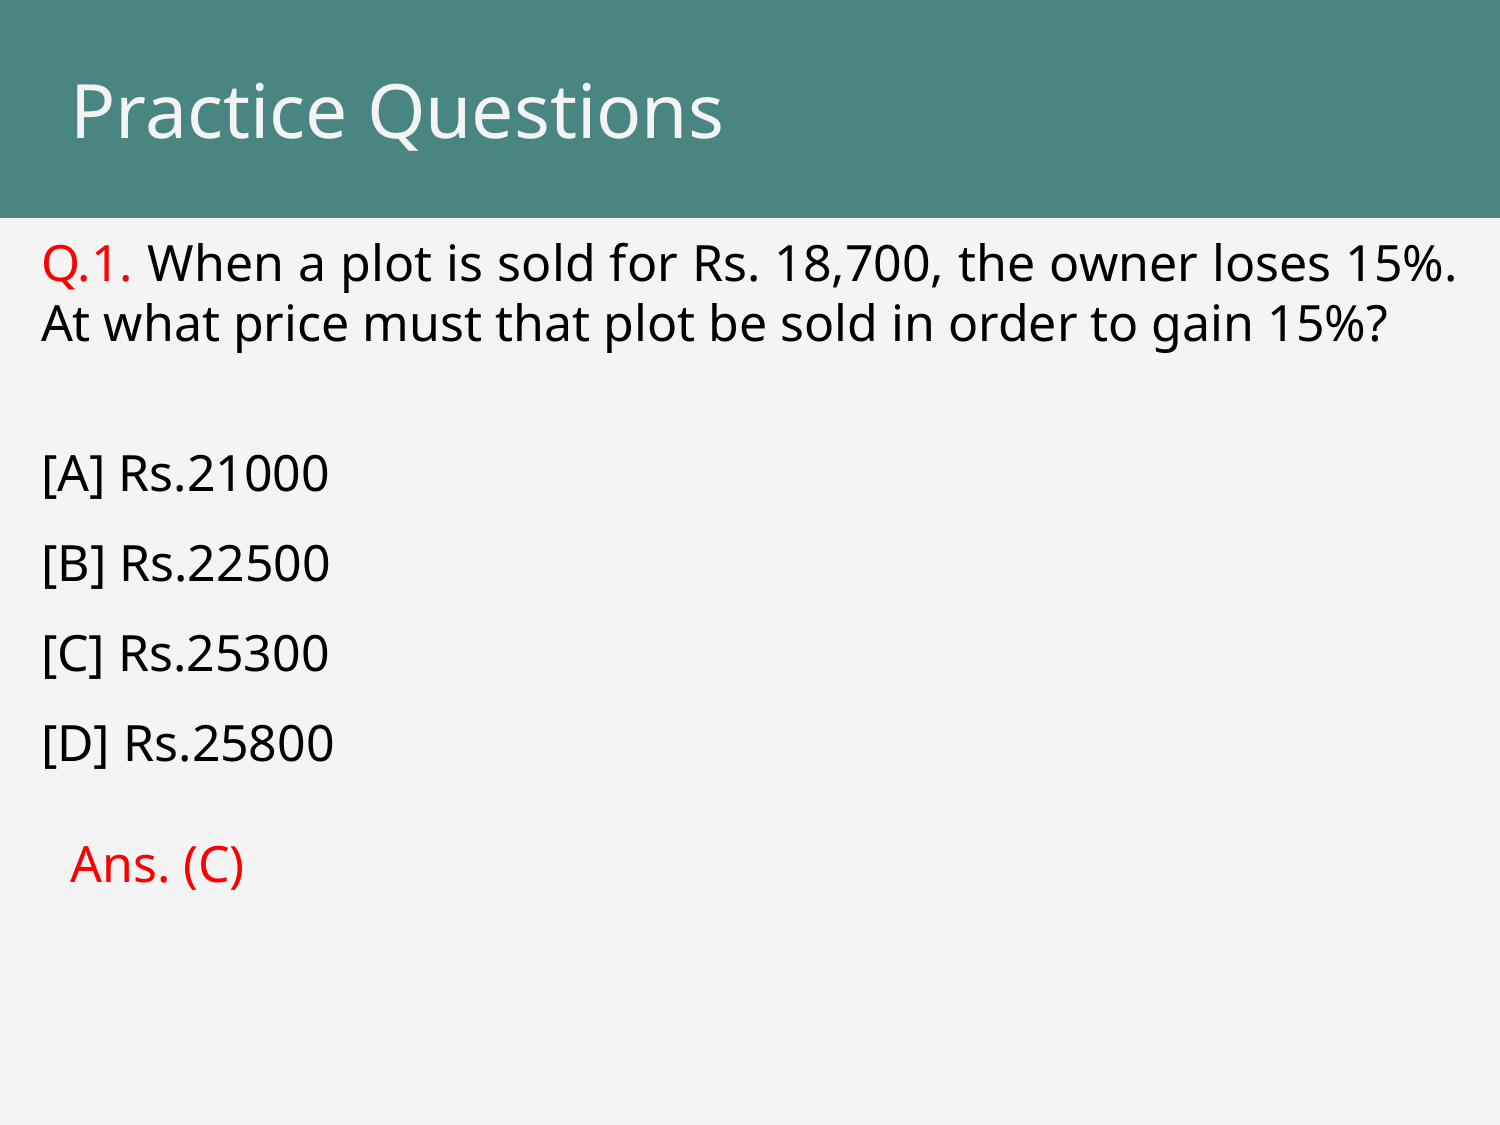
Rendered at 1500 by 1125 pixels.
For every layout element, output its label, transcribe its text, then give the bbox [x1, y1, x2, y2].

title Practice Questions [55, 0, 1350, 218]
text_box Ans. (C) [55, 824, 392, 900]
text_box Q.1. When a plot is sold for Rs. 18,700, the owner loses 15%. At what price must that plot be sold in order to gain 15%? [A] Rs.21000 [B] Rs.22500 [C] Rs.25300 [D] Rs.25800 [26, 224, 1474, 780]
